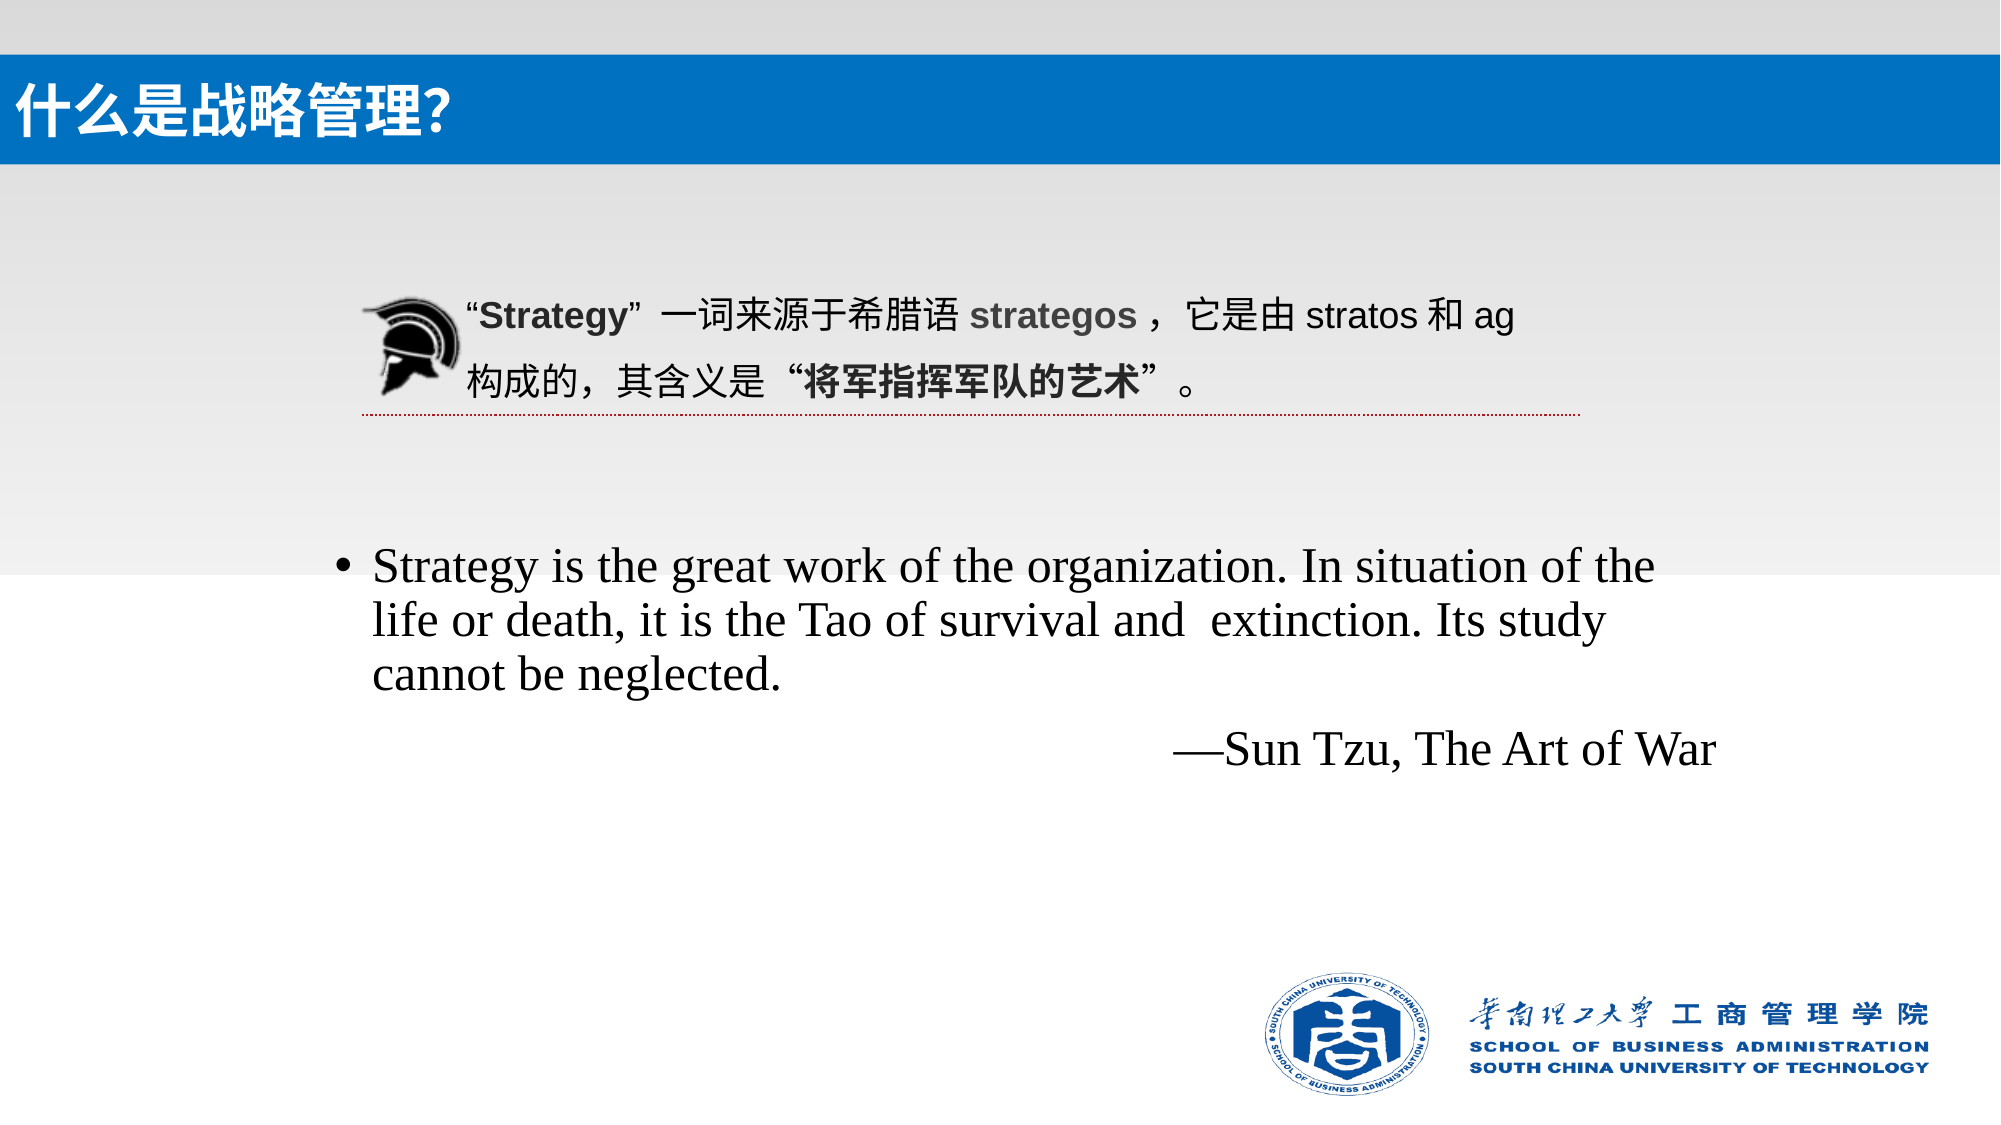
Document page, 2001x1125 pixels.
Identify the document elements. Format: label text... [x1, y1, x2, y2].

picture [342, 258, 484, 413]
text_box Strategy is the great work of the organization. In situation of the life or death, it is the Tao of survival and extinction. Its study cannot be neglected. —Sun Tzu, The Art of War [319, 258, 1732, 1001]
picture [1241, 941, 1961, 1125]
title 什么是战略管理？ [0, 54, 2000, 165]
